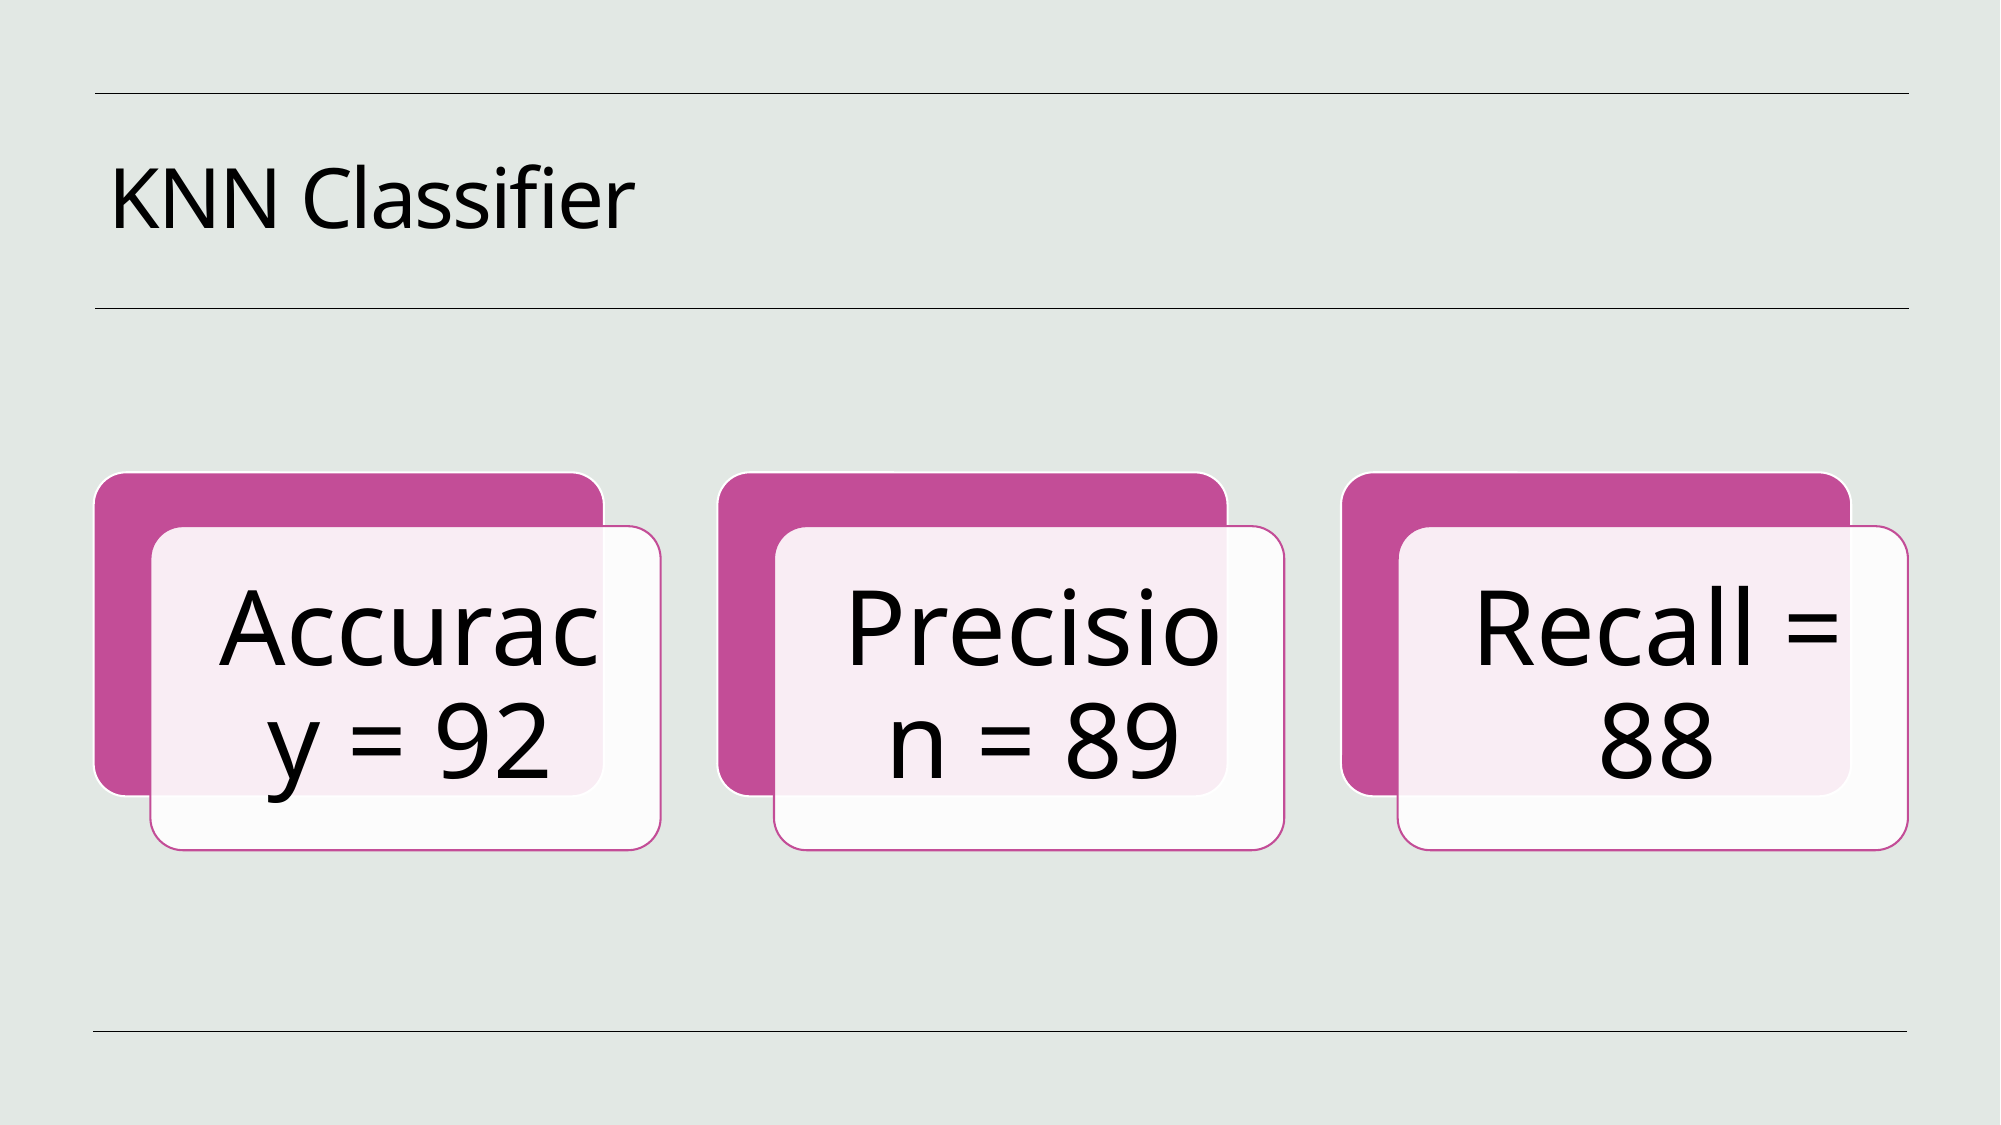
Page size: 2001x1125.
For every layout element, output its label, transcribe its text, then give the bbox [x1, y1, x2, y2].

title KNN Classifier [93, 113, 1907, 291]
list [93, 340, 1908, 983]
